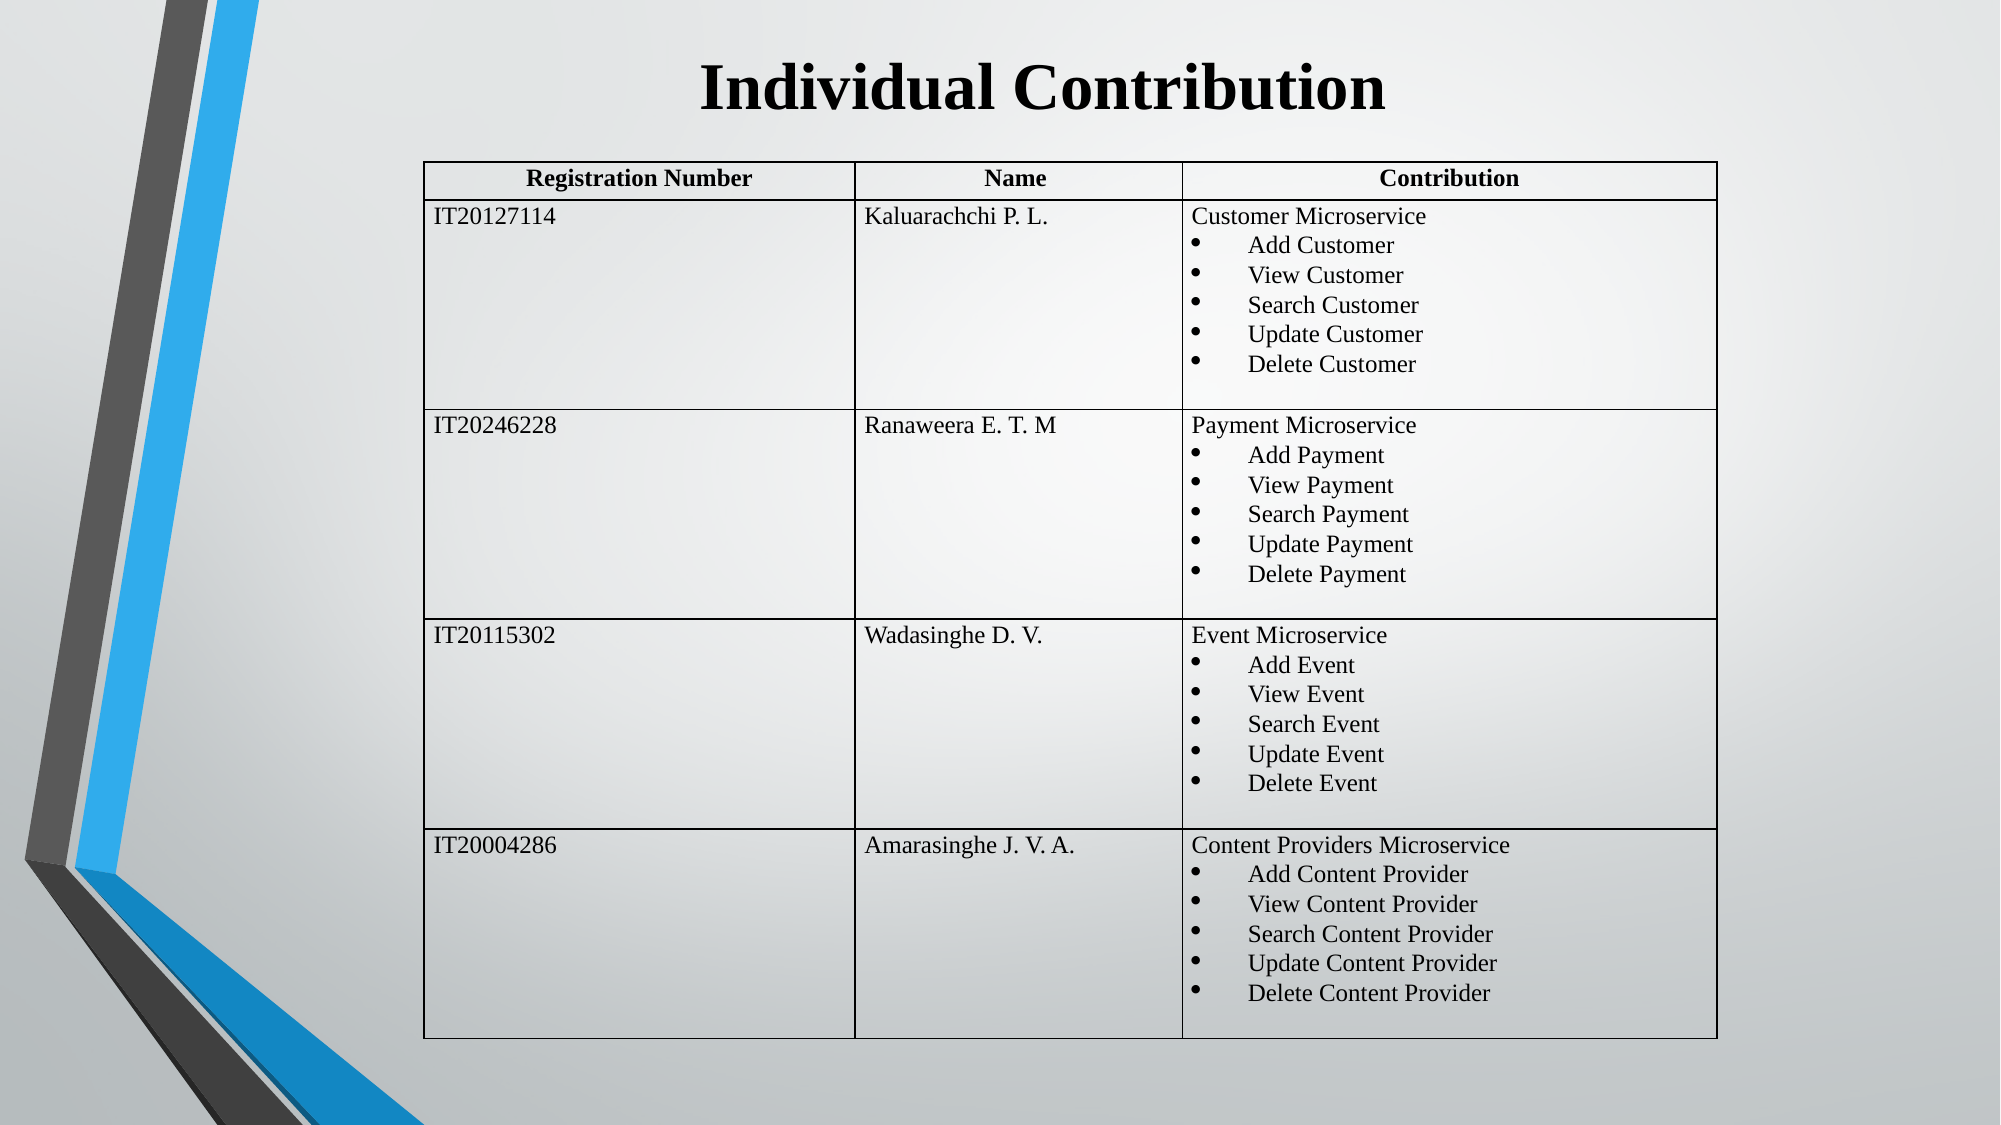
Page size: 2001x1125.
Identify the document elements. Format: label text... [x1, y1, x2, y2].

table_header Contribution [1183, 163, 1716, 199]
table_cell Amarasinghe J. V. A. [856, 830, 1182, 1038]
table_cell Content Providers Microservice Add Content Provider View Content Provider Search Content Provider Update Content Provider Delete Content Provider [1183, 830, 1716, 1038]
table_cell IT20115302 [425, 620, 854, 828]
table_cell Customer Microservice Add Customer View Customer Search Customer Update Customer Delete Customer [1183, 201, 1716, 409]
table_cell Wadasinghe D. V. [856, 620, 1182, 828]
text_box Individual Contribution [684, 35, 1403, 176]
table_cell IT20004286 [425, 830, 854, 1038]
table_cell Payment Microservice Add Payment View Payment Search Payment Update Payment Delete Payment [1183, 410, 1716, 618]
table_cell IT20127114 [425, 201, 854, 409]
table_header Name [856, 176, 1182, 199]
table_header Registration Number [425, 163, 854, 199]
table_cell Ranaweera E. T. M [856, 410, 1182, 618]
table_cell Event Microservice Add Event View Event Search Event Update Event Delete Event [1183, 620, 1716, 828]
table_cell Kaluarachchi P. L. [856, 201, 1182, 409]
table_cell IT20246228 [425, 410, 854, 618]
